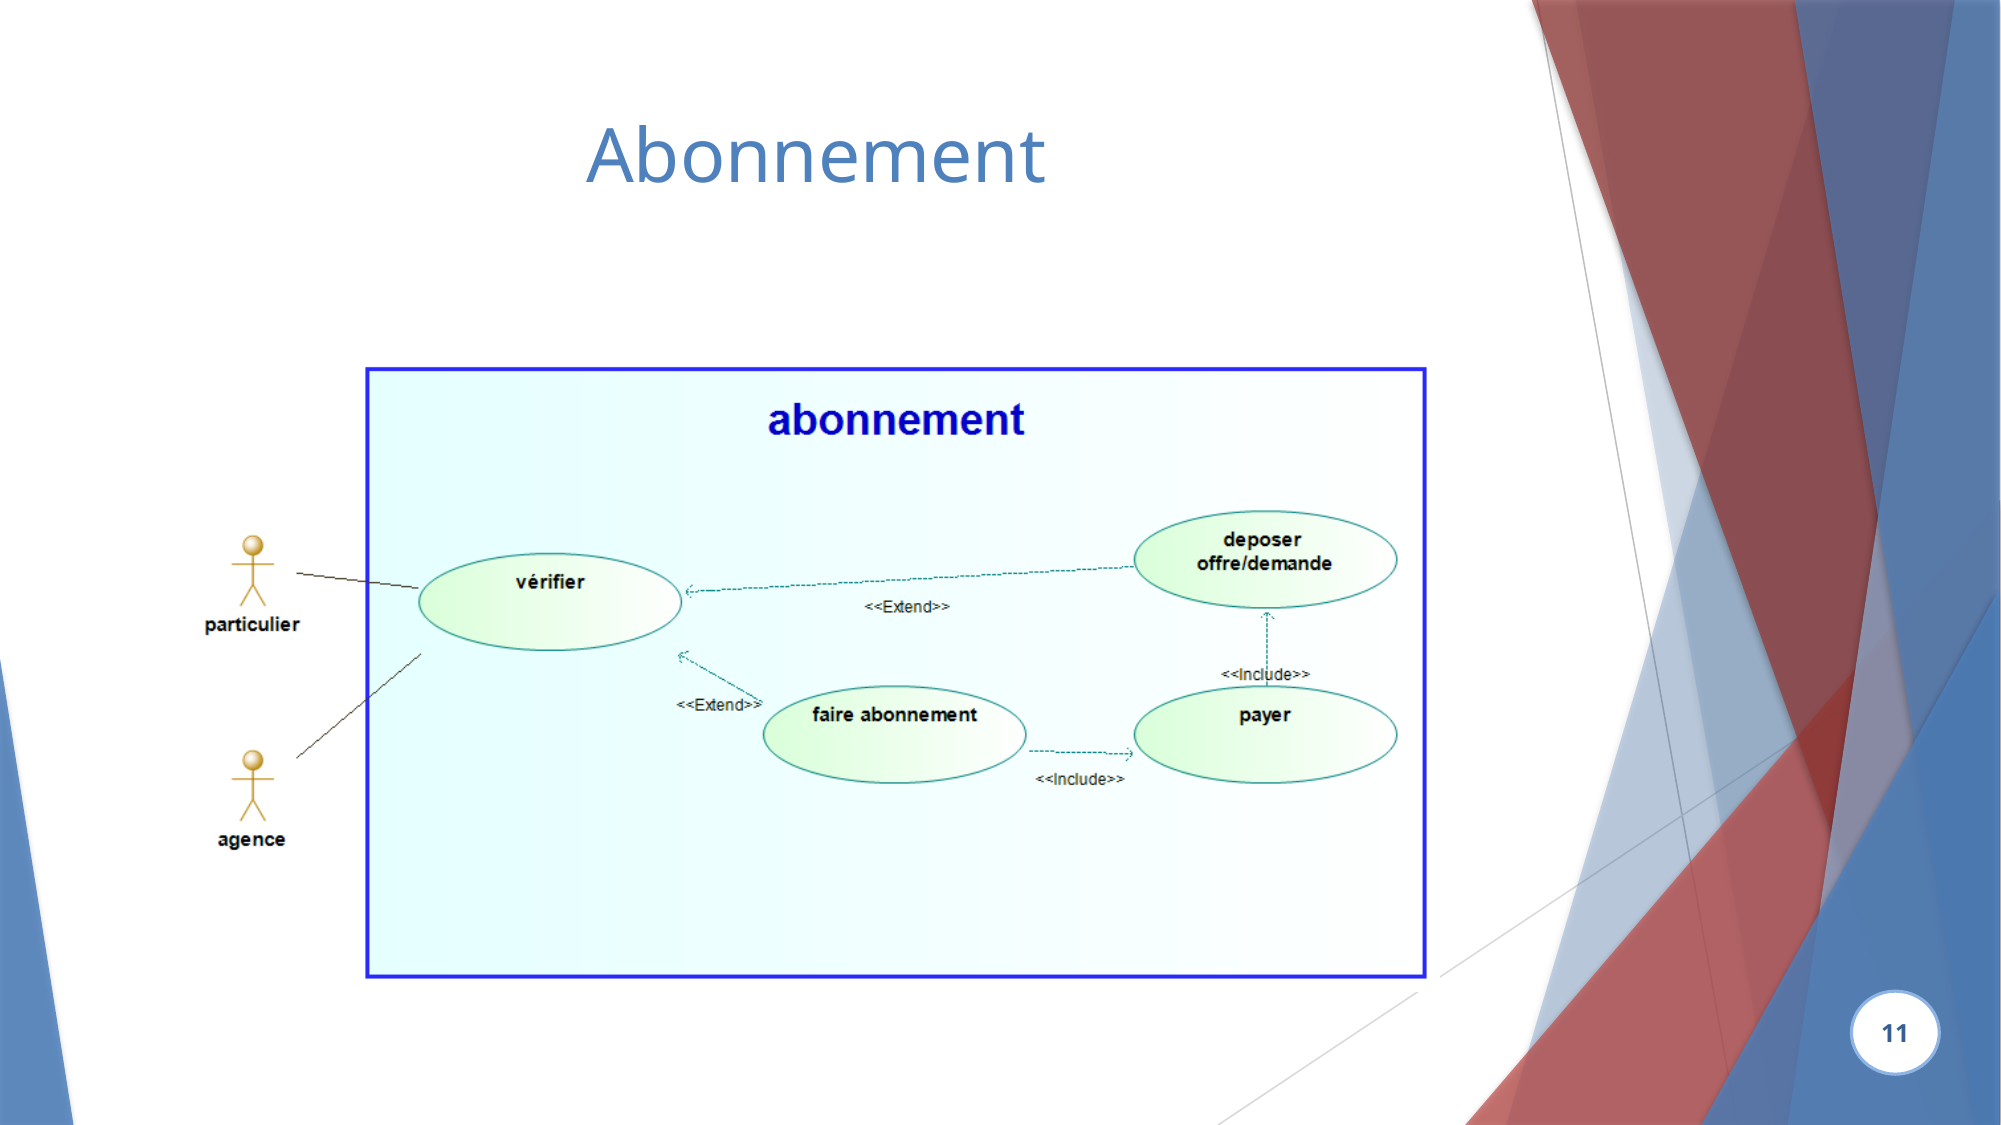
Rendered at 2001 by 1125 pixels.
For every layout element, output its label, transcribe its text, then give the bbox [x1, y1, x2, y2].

title Abonnement [111, 99, 1522, 216]
text_box 11 [1849, 989, 1941, 1076]
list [192, 353, 1441, 992]
